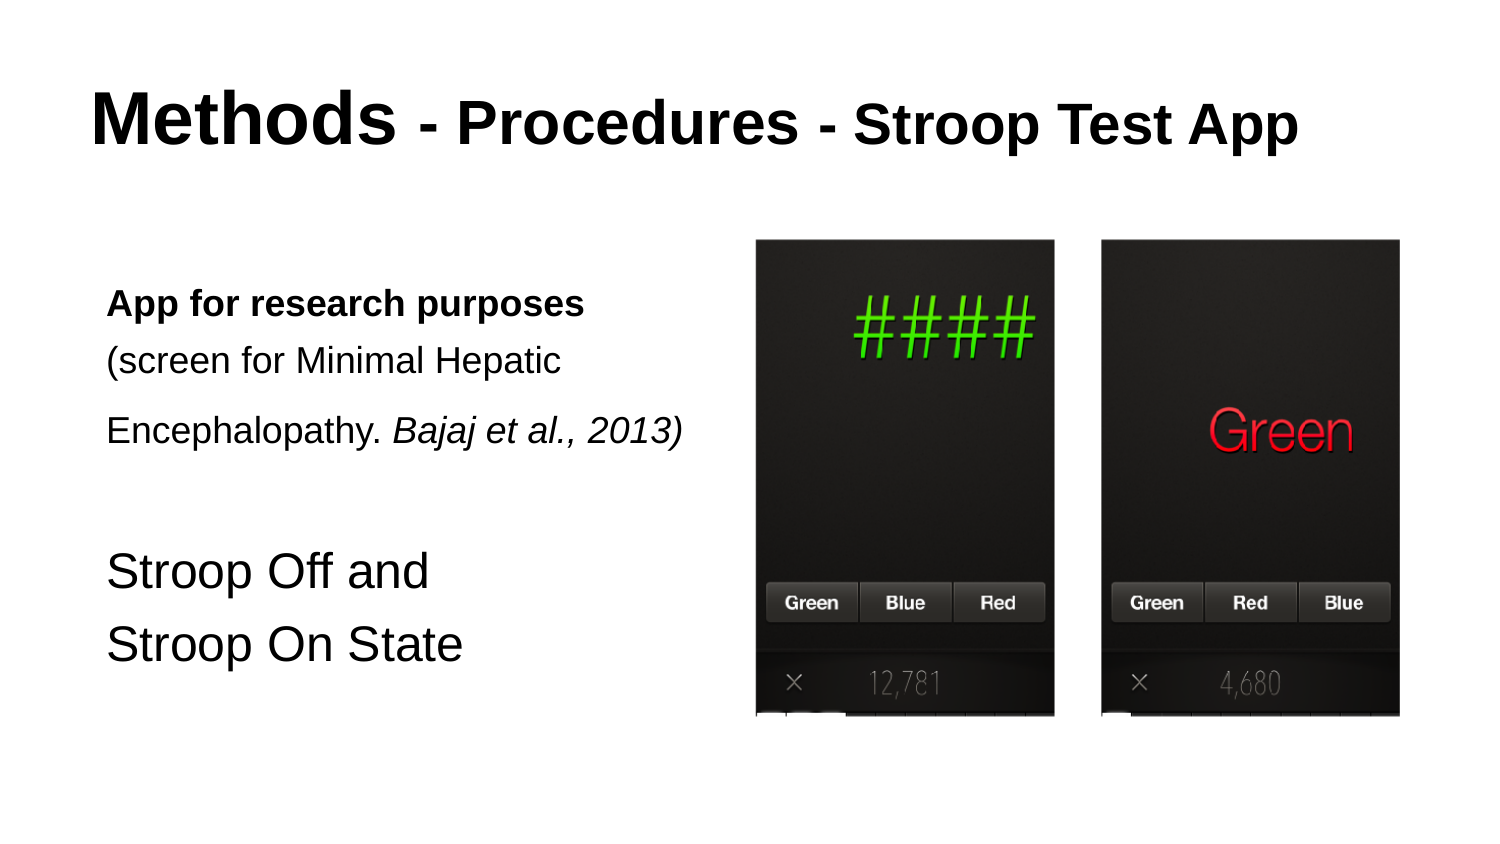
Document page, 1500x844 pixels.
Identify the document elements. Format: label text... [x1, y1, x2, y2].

title Methods - Procedures - Stroop Test App [75, 33, 1425, 175]
text_box [750, 232, 1410, 724]
list App for research purposes (screen for Minimal Hepatic Encephalopathy. Bajaj et al., 2013) Stroop Off and Stroop On State [59, 148, 1410, 808]
